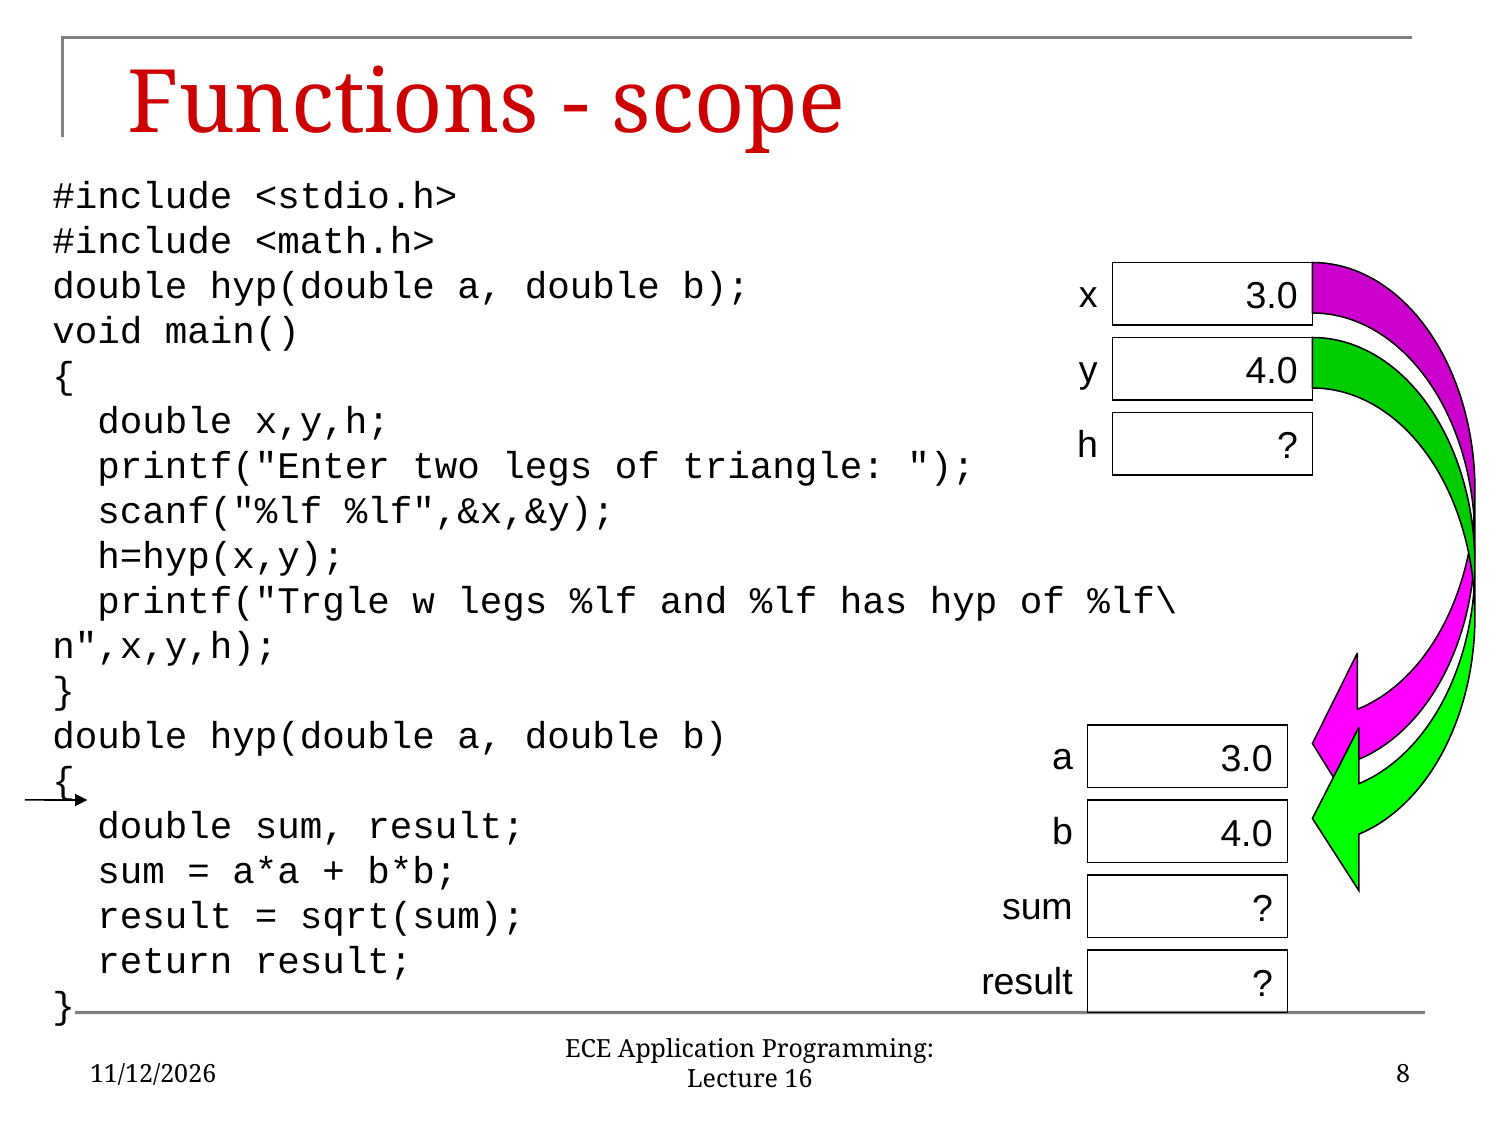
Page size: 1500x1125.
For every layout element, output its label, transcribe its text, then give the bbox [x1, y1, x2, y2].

text_box ? [1112, 412, 1313, 475]
text_box 4.0 [1087, 799, 1288, 863]
text_box ? [1087, 949, 1288, 1013]
text_box 3.0 [1112, 262, 1313, 325]
slide_number 8 [1074, 1023, 1426, 1100]
text_box 3.0 [1087, 724, 1288, 788]
footer ECE Application Programming: Lecture 16 [512, 1024, 988, 1101]
text_box x [1049, 262, 1112, 323]
text_box h [1049, 412, 1112, 473]
text_box result [924, 949, 1087, 1010]
title Functions - scope [112, 37, 1388, 150]
text_box a [1024, 724, 1087, 785]
text_box 4.0 [1112, 337, 1313, 400]
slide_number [74, 1023, 426, 1100]
text_box ? [1087, 874, 1288, 938]
text_box [24, 793, 88, 807]
text_box #include <stdio.h> #include <math.h> double hyp(double a, double b); void main() { double x,y,h; printf("Enter two legs of triangle: "); scanf("%lf %lf",&x,&y); h=hyp(x,y); printf("Trgle w legs %lf and %lf has hyp of %lf\n",x,y,h); } double hyp(double a, double b) { double sum, result; sum = a*a + b*b; result = sqrt(sum); return result; } [37, 163, 1413, 1078]
text_box [1312, 555, 1473, 777]
text_box [1312, 337, 1475, 891]
text_box sum [924, 874, 1087, 935]
text_box b [1024, 799, 1087, 860]
text_box y [1049, 337, 1112, 398]
